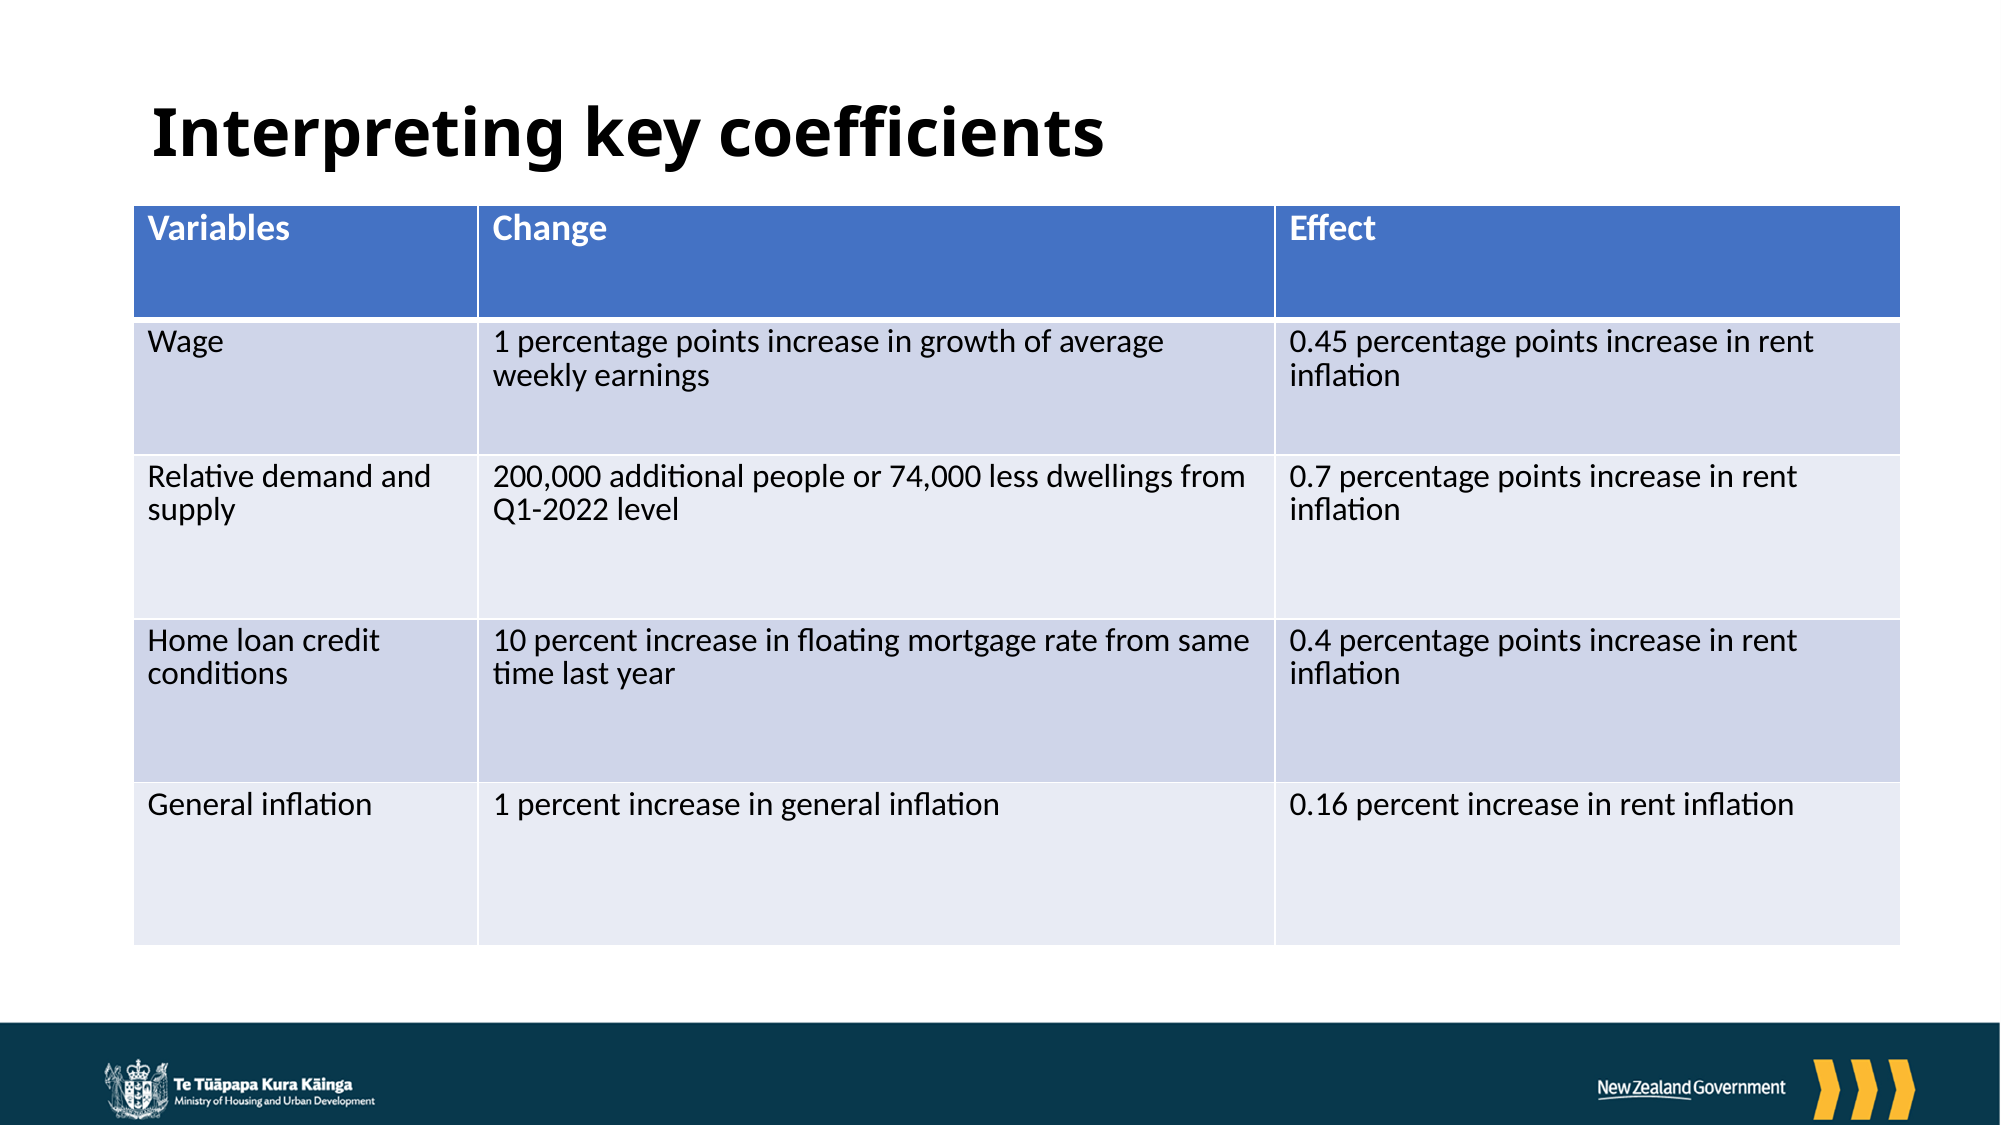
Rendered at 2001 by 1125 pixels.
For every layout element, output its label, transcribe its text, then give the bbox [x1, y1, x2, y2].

title Interpreting key coefficients [137, 59, 1863, 204]
table_cell 1 percentage points increase in growth of average weekly earnings [479, 323, 1274, 454]
table_header Variables [134, 206, 477, 317]
table_header Effect [1276, 206, 1900, 317]
table_cell 0.4 percentage points increase in rent inflation [1276, 620, 1900, 782]
table_cell General inflation [134, 783, 477, 945]
table_cell Relative demand and supply [134, 456, 477, 618]
picture [1888, 1059, 1916, 1119]
table_cell 0.45 percentage points increase in rent inflation [1276, 323, 1900, 454]
table_cell 0.16 percent increase in rent inflation [1276, 783, 1900, 945]
table_cell Home loan credit conditions [134, 620, 477, 782]
table_cell 200,000 additional people or 74,000 less dwellings from Q1-2022 level [479, 456, 1274, 618]
table_cell 1 percent increase in general inflation [479, 783, 1274, 945]
picture [1851, 1059, 1878, 1119]
table_cell Wage [134, 323, 477, 454]
table_cell 10 percent increase in floating mortgage rate from same time last year [479, 620, 1274, 782]
picture [0, 1026, 1996, 1125]
table_cell 0.7 percentage points increase in rent inflation [1276, 456, 1900, 618]
table_header Change [479, 206, 1274, 317]
picture [0, 0, 2001, 1125]
picture [1814, 1059, 1840, 1119]
